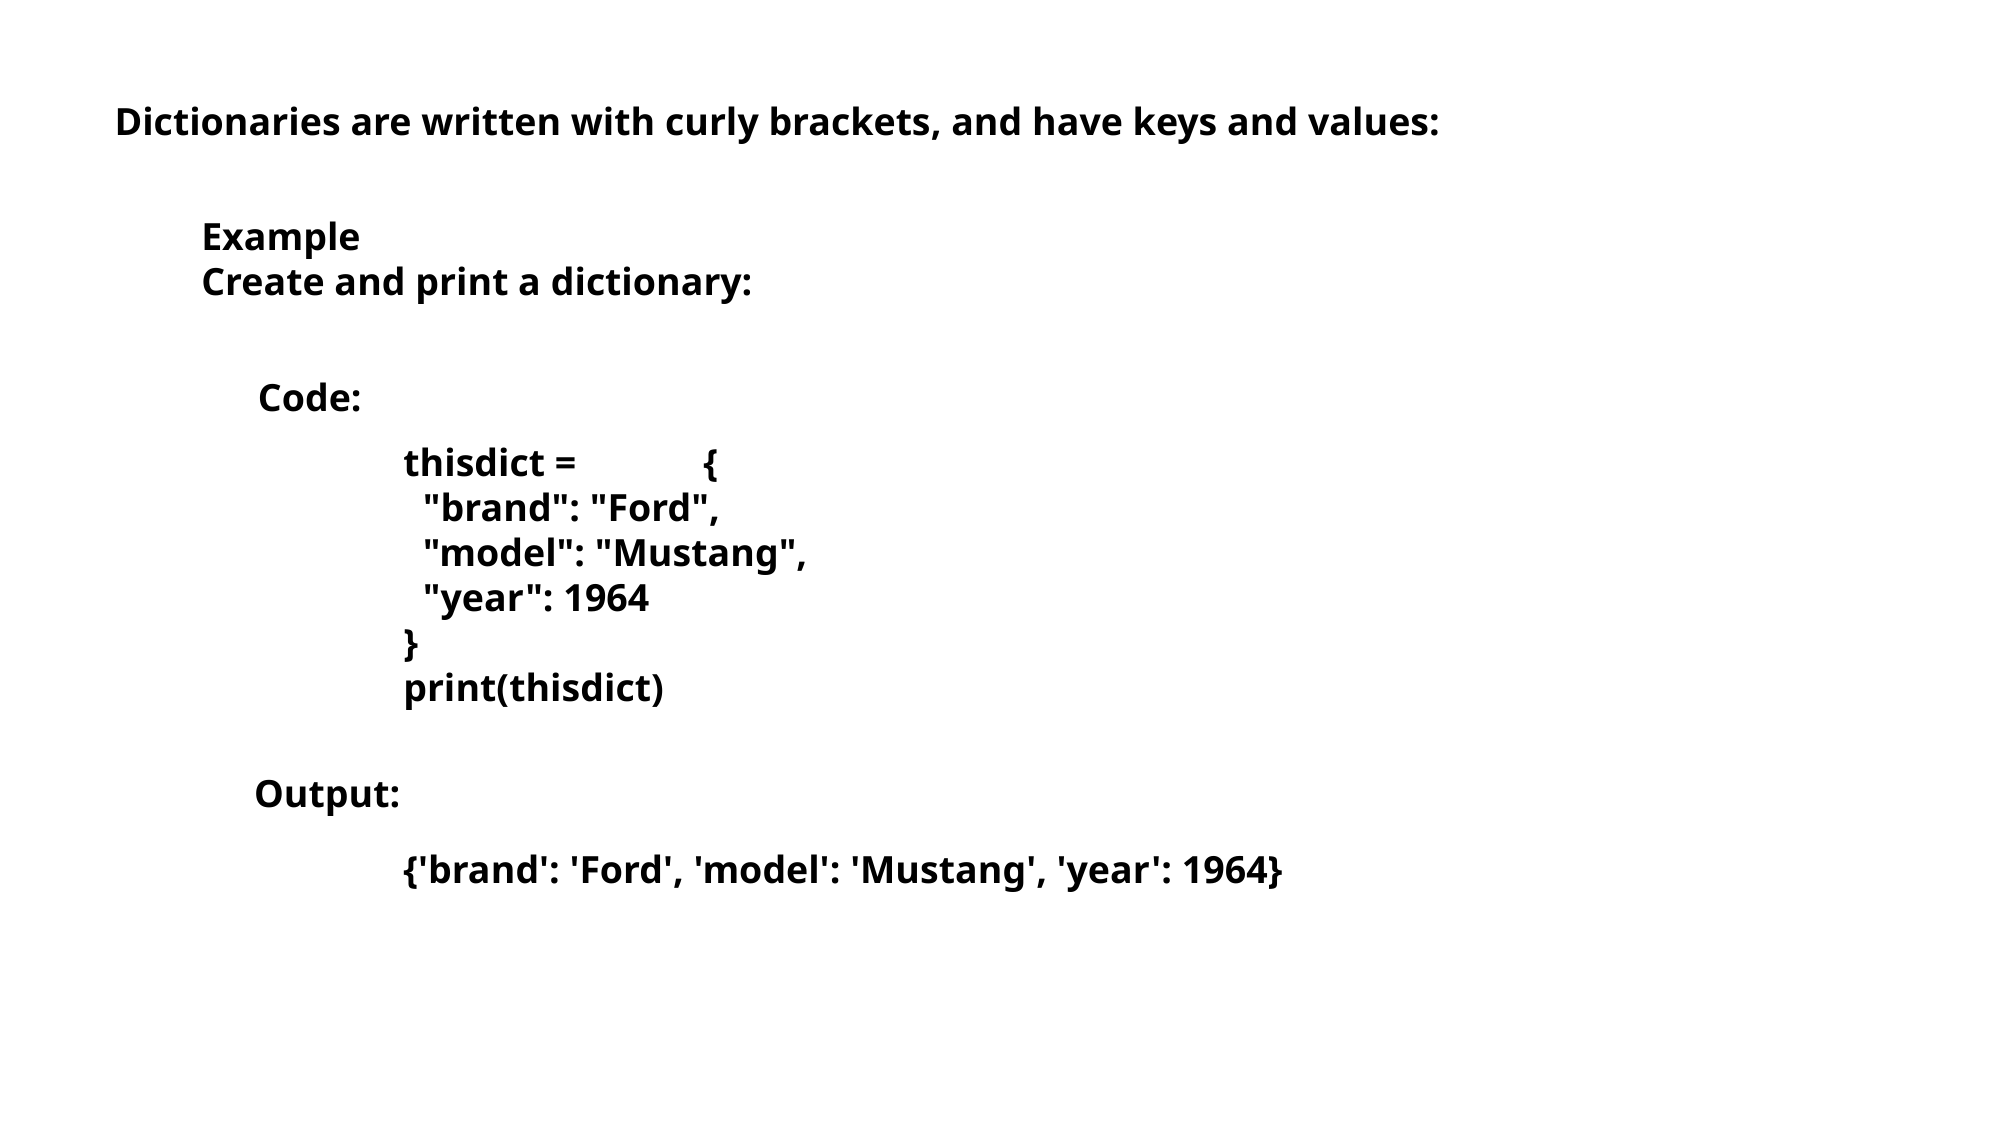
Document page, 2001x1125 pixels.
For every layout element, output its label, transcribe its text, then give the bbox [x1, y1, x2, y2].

text_box Dictionaries are written with curly brackets, and have keys and values: [99, 90, 2000, 241]
text_box thisdict = { "brand": "Ford", "model": "Mustang", "year": 1964 } print(thisdict) [388, 431, 1414, 717]
text_box Output: [239, 762, 416, 823]
text_box Code: [243, 366, 377, 426]
text_box Example Create and print a dictionary: [186, 205, 1212, 311]
text_box {'brand': 'Ford', 'model': 'Mustang', 'year': 1964} [388, 838, 1414, 899]
